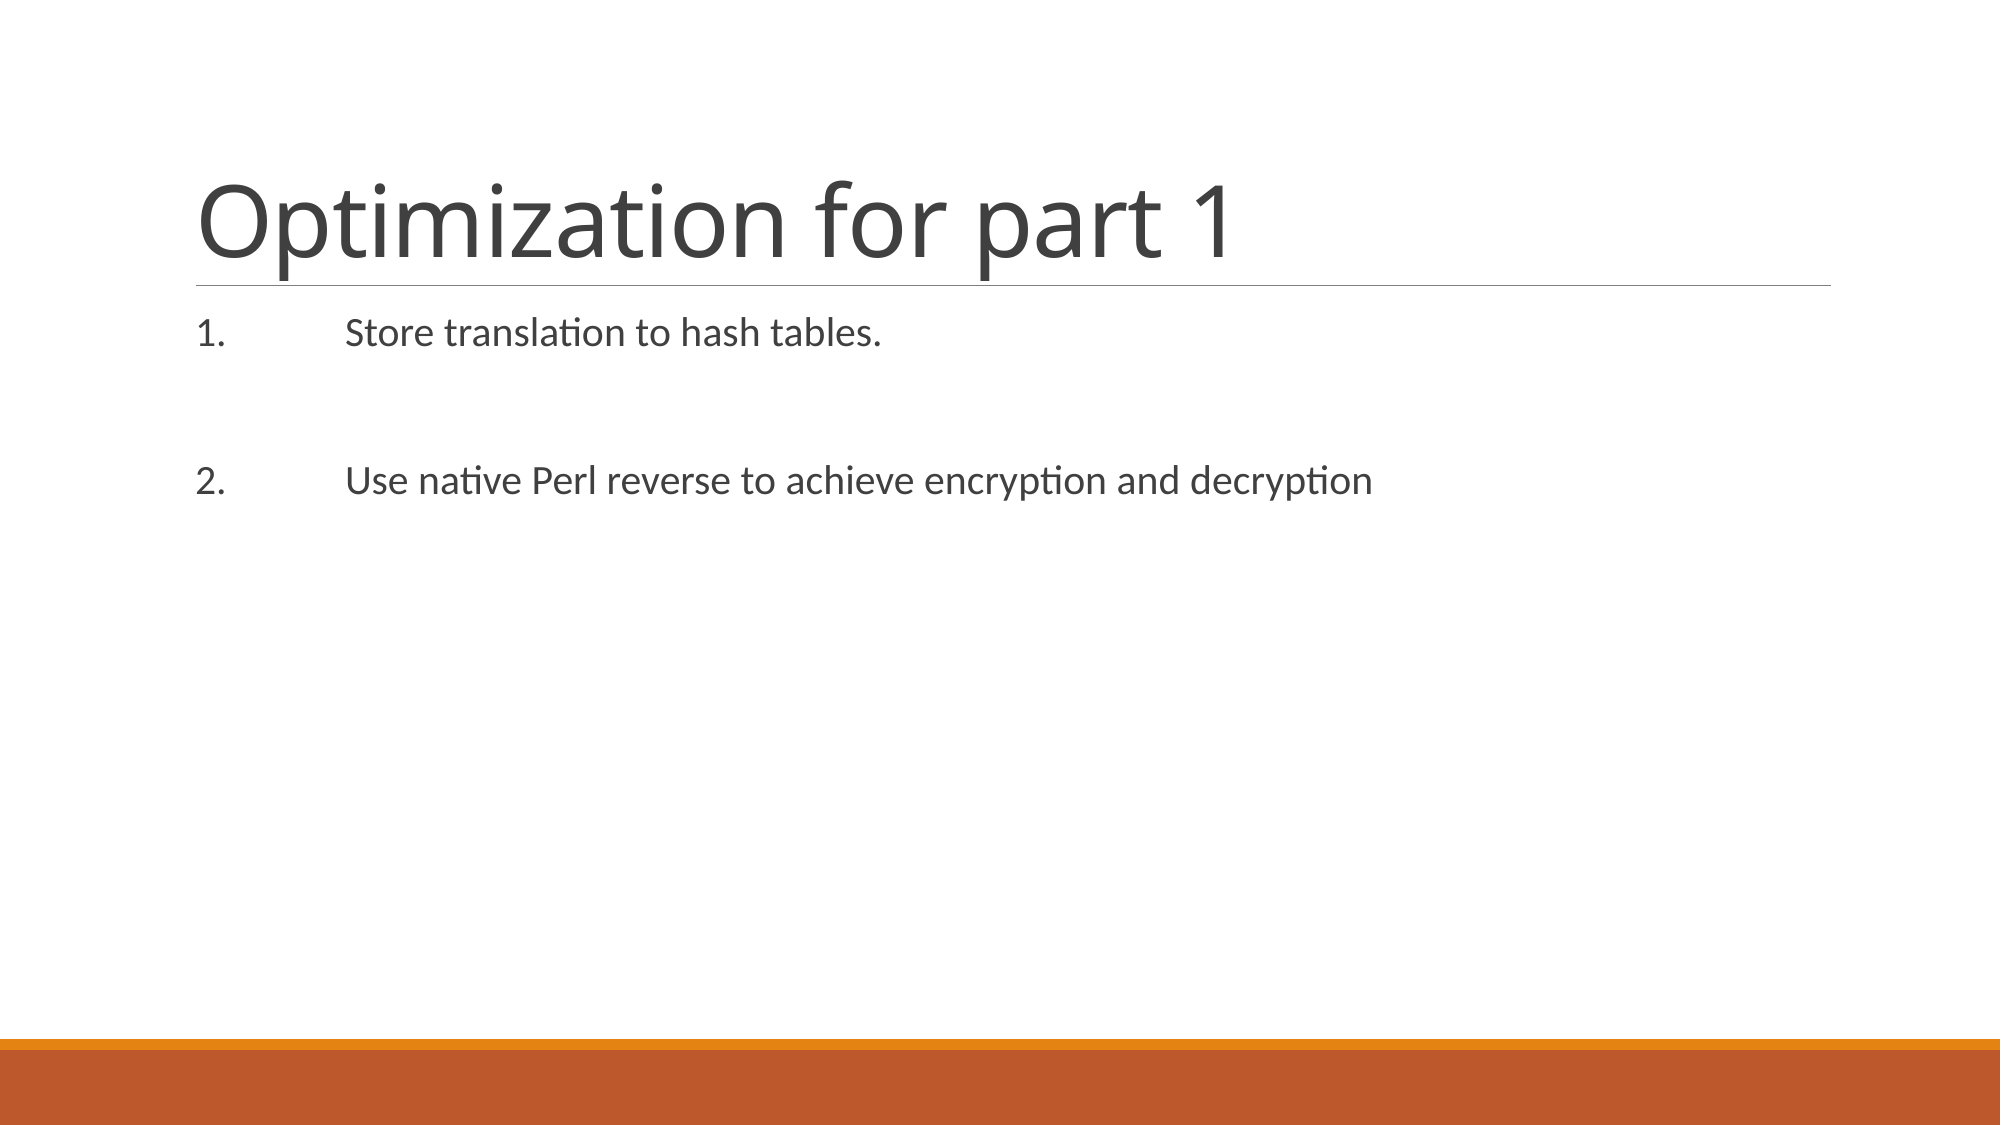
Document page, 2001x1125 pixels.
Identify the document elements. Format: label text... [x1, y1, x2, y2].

list 1. Store translation to hash tables. 2. Use native Perl reverse to achieve encryption and decryption [180, 302, 1830, 963]
title Optimization for part 1 [180, 47, 1830, 285]
